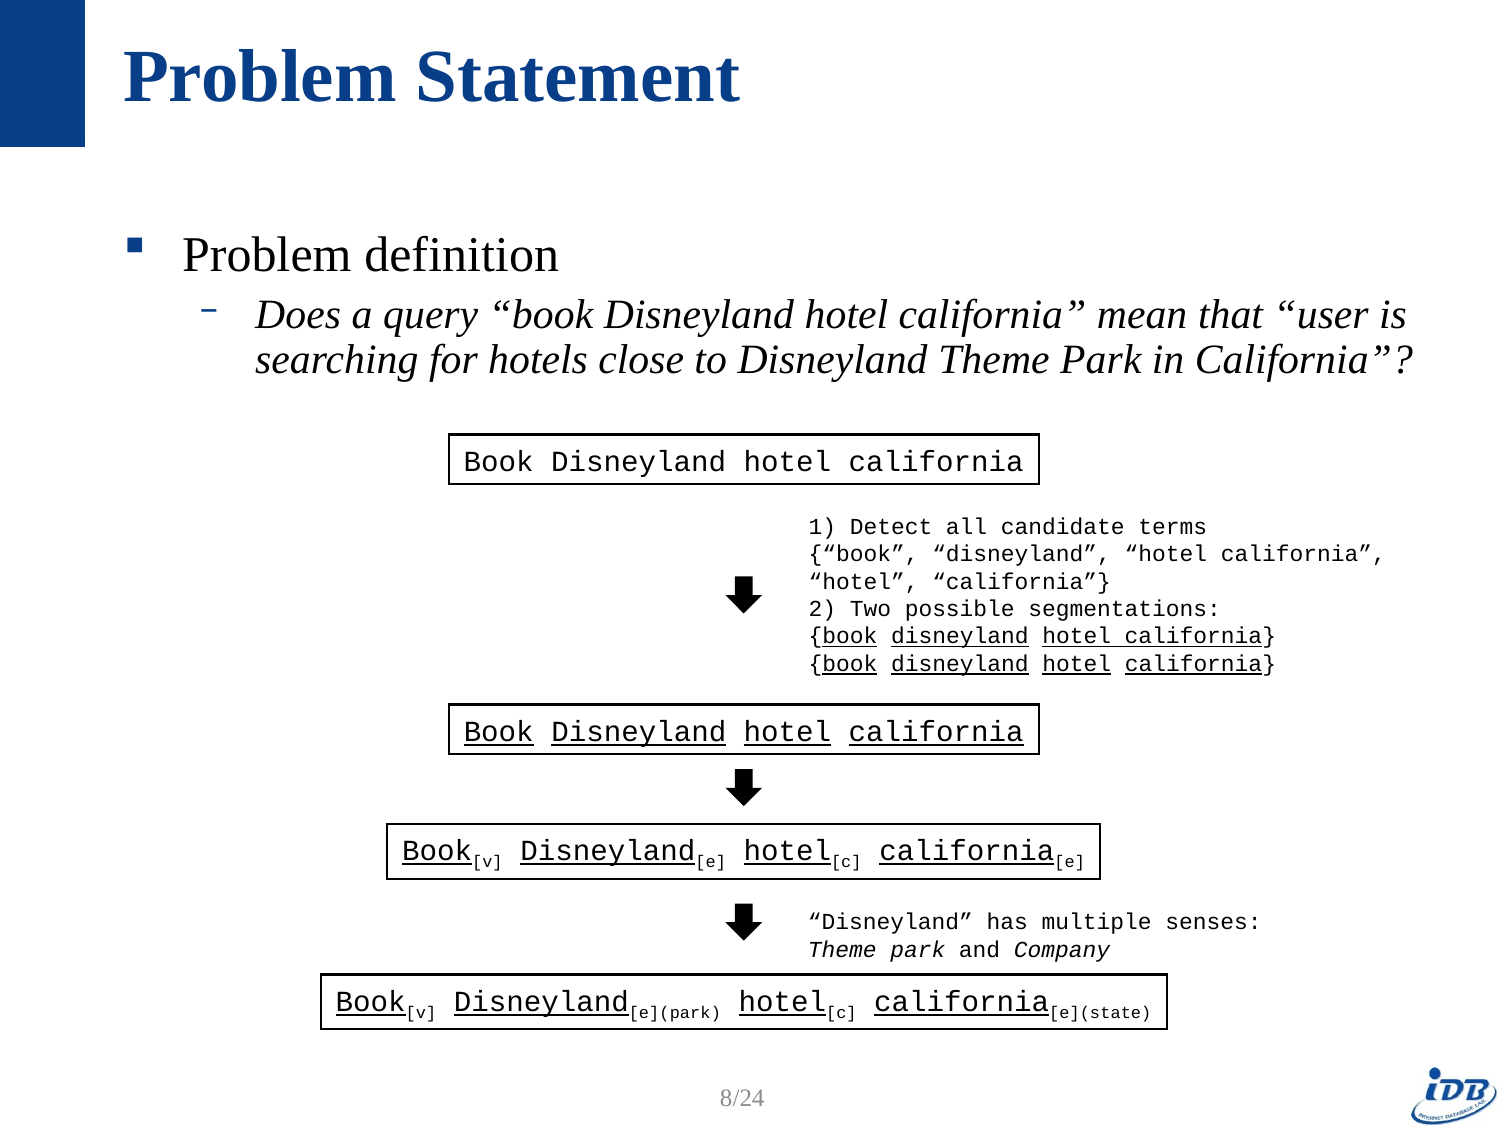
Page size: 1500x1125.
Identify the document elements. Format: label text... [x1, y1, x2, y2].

picture [0, 0, 85, 147]
text_box [725, 576, 763, 614]
text_box Book Disneyland hotel california [448, 433, 1040, 485]
text_box 1) Detect all candidate terms {“book”, “disneyland”, “hotel california”, “hotel”, “california”} 2) Two possible segmentations: {book disneyland hotel california} {book disneyland hotel california} [793, 503, 1415, 684]
list Problem definition Does a query “book Disneyland hotel california” mean that “user is searching for hotels close to Disneyland Theme Park in California”? [108, 220, 1471, 1079]
text_box Book[v] Disneyland[e] hotel[c] california[e] [386, 823, 1101, 880]
title Problem Statement [108, 15, 1379, 140]
text_box [725, 903, 763, 941]
slide_number 8/24 [573, 1076, 911, 1118]
text_box Book Disneyland hotel california [448, 703, 1040, 755]
text_box [725, 769, 763, 807]
text_box Book[v] Disneyland[e](park) hotel[c] california[e](state) [320, 973, 1168, 1030]
picture [1411, 1067, 1497, 1125]
text_box “Disneyland” has multiple senses: Theme park and Company [793, 899, 1291, 969]
